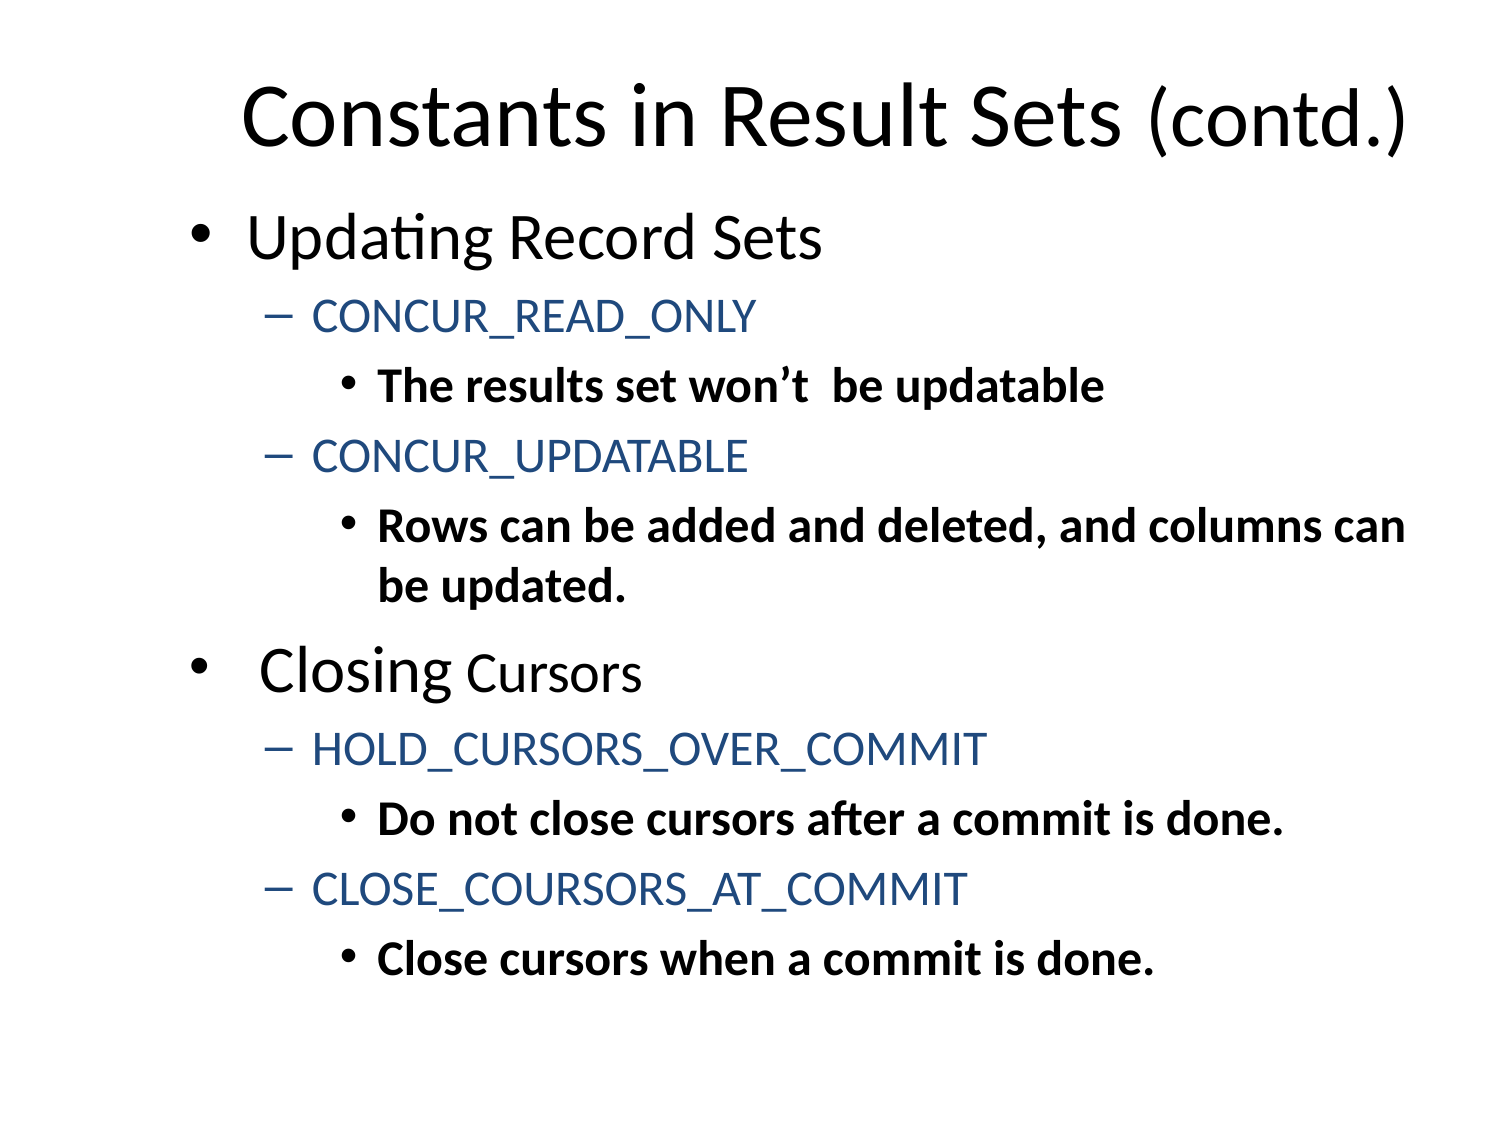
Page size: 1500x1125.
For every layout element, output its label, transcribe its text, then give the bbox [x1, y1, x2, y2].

title Constants in Result Sets (contd.) [150, 47, 1500, 173]
list Updating Record Sets CONCUR_READ_ONLY The results set won’t be updatable CONCUR_UPDATABLE Rows can be added and deleted, and columns can be updated. Closing Cursors HOLD_CURSORS_OVER_COMMIT Do not close cursors after a commit is done. CLOSE_COURSORS_AT_COMMIT Close cursors when a commit is done. [174, 184, 1450, 1061]
